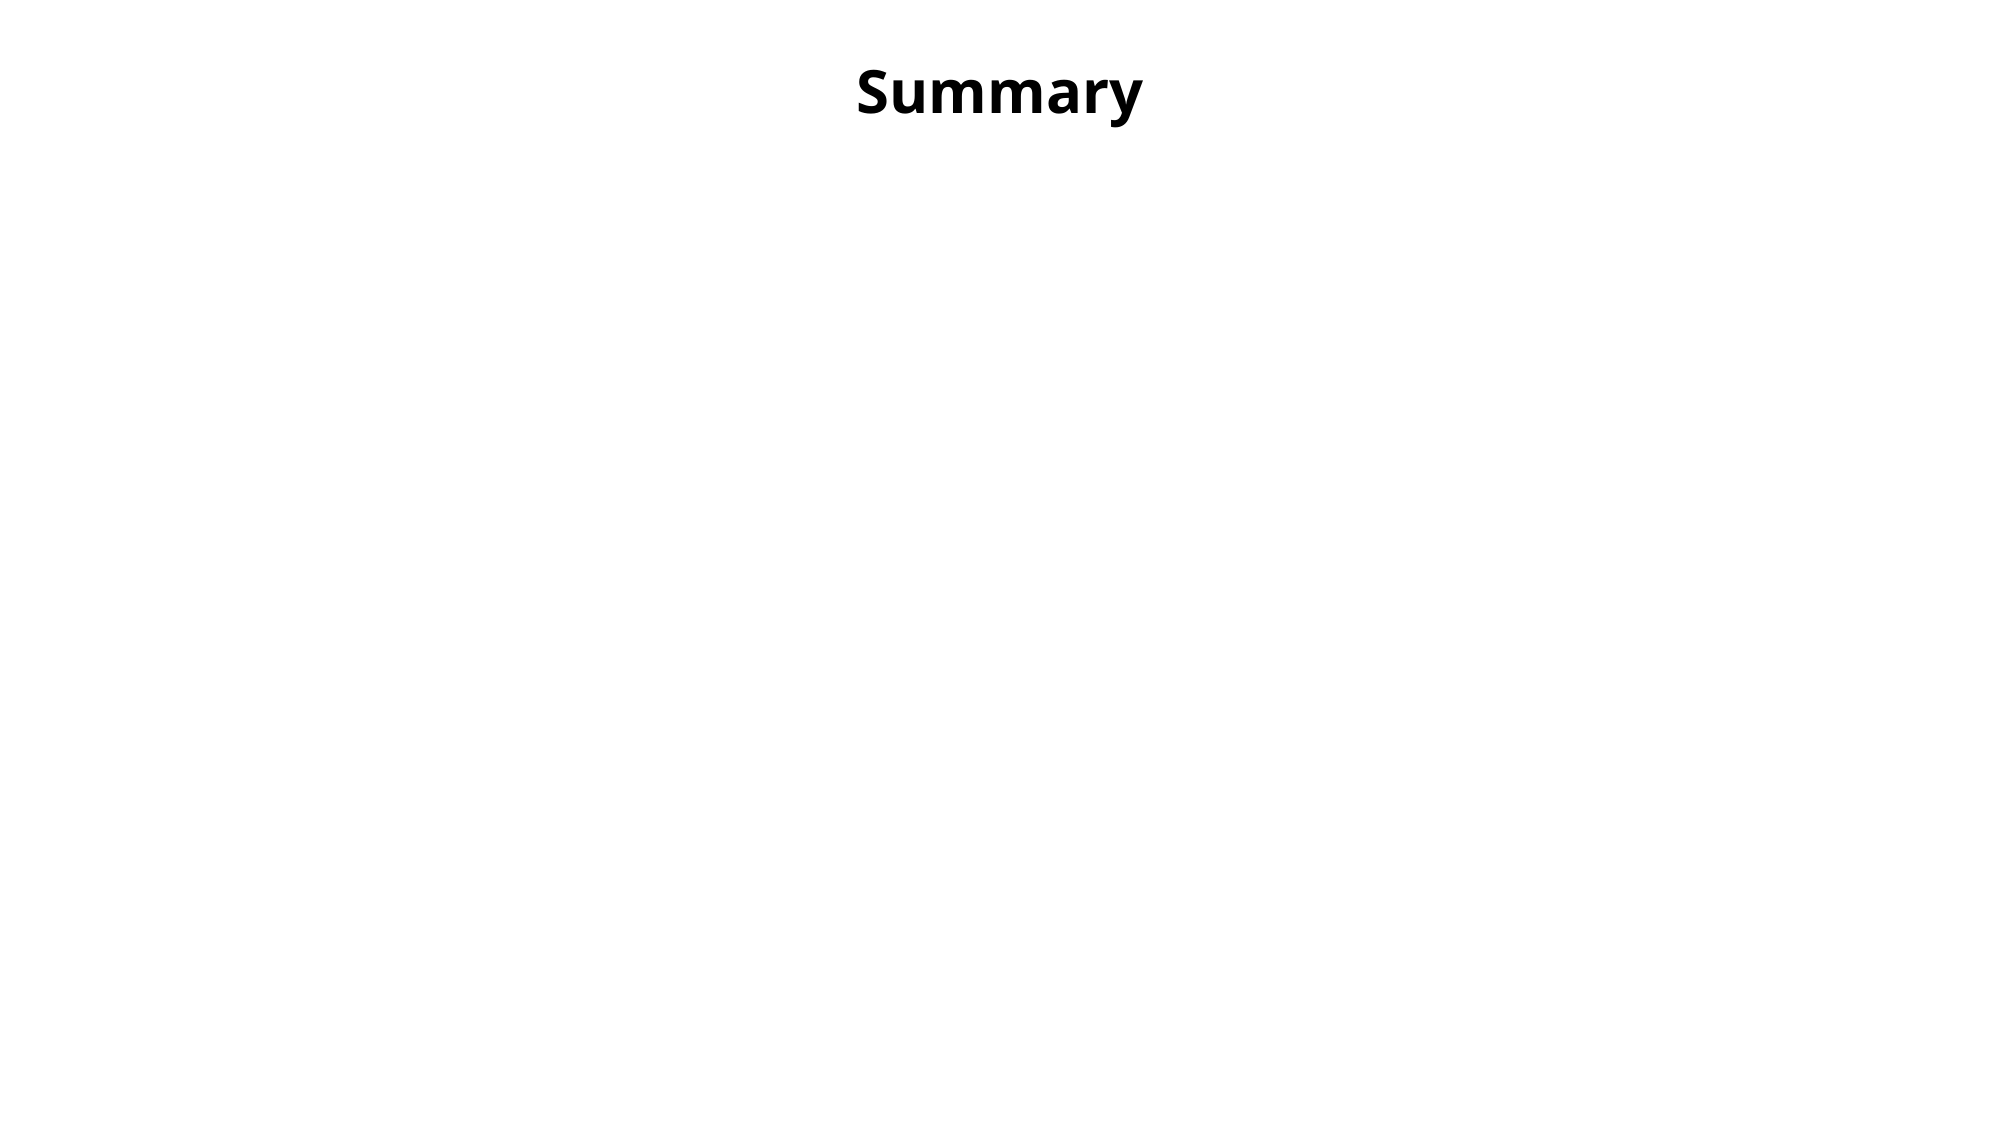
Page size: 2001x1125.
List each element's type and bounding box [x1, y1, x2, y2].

title [50, 53, 1950, 126]
